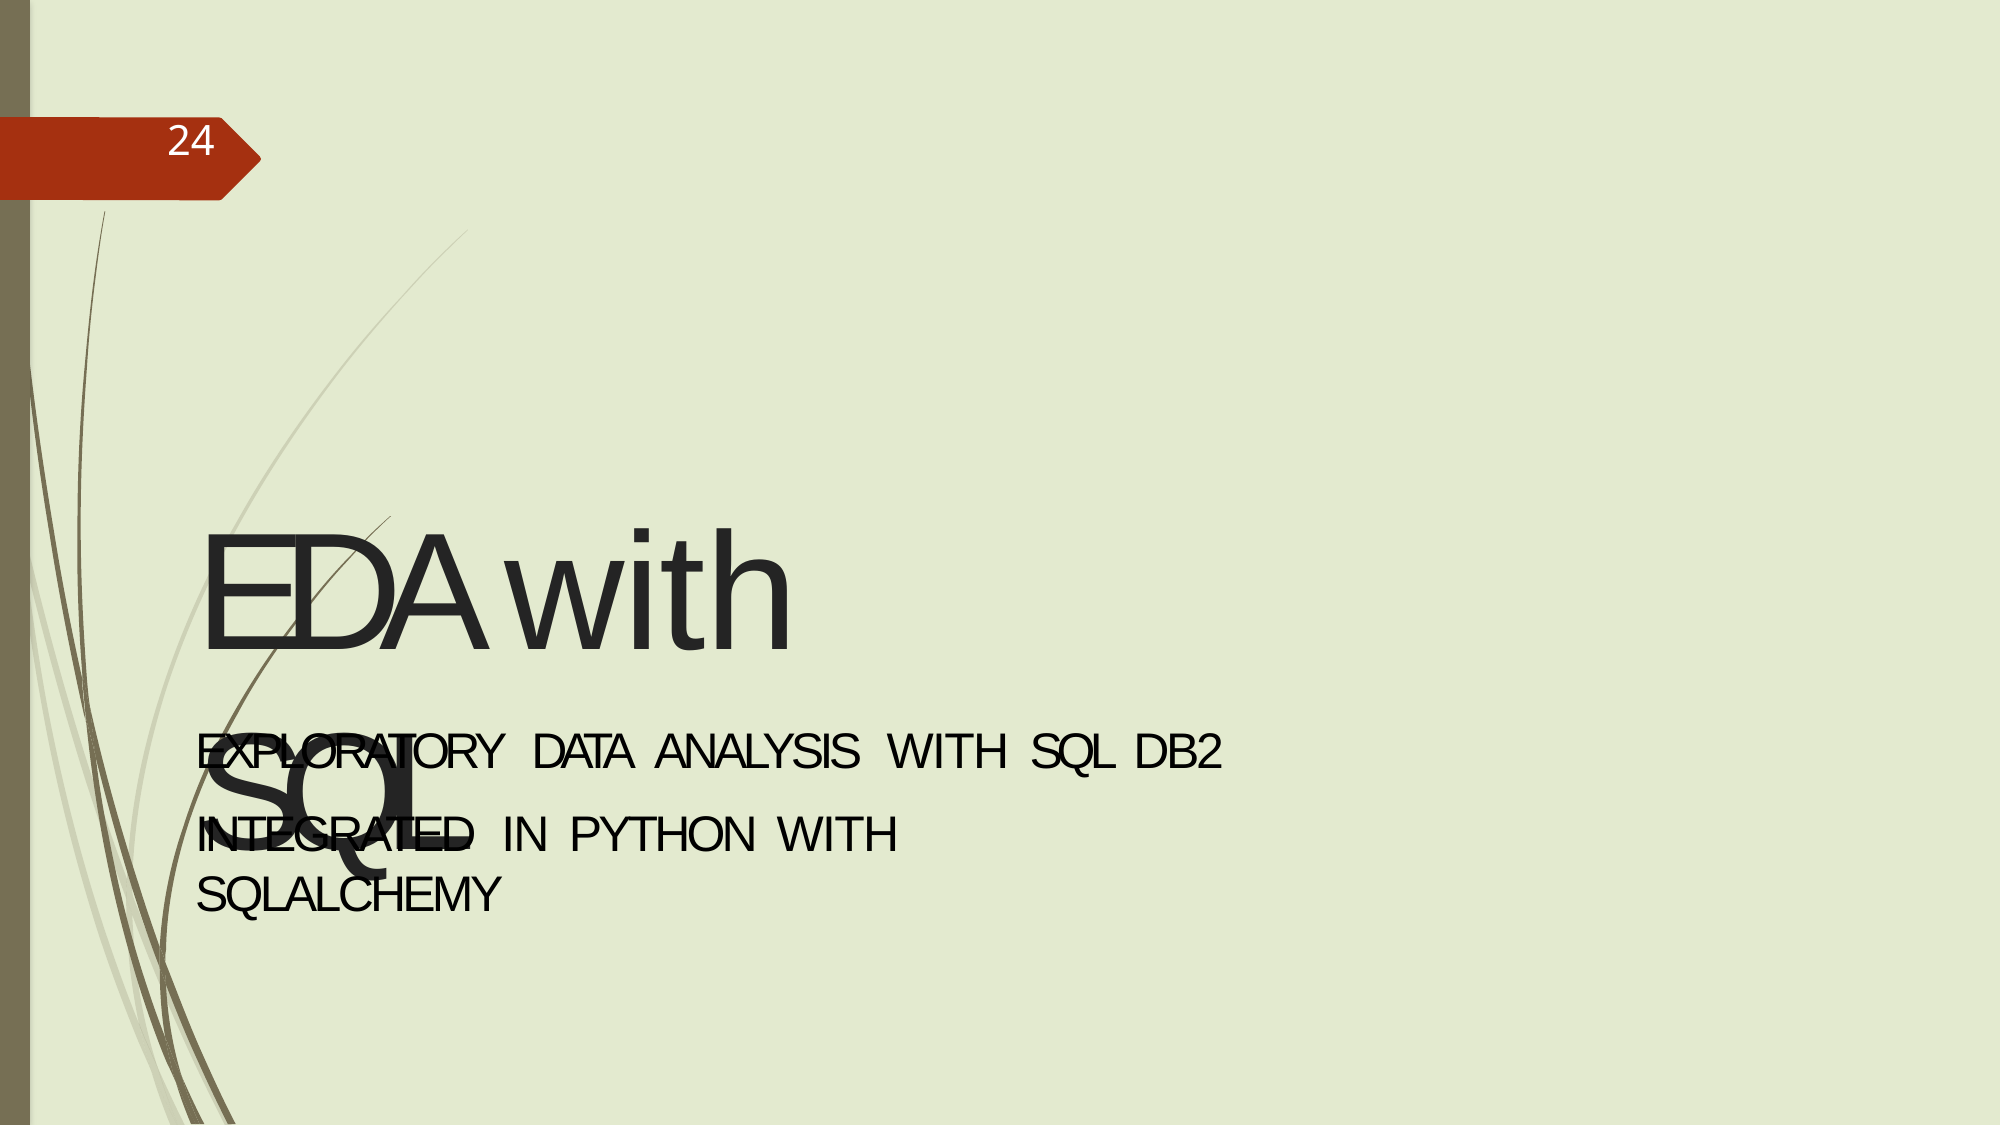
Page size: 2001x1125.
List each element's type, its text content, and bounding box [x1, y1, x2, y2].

text_box EDA with SQL [192, 480, 1083, 692]
text_box EXPLORATORY DATA ANALYSIS WITH SQL DB2 INTEGRATED IN PYTHON WITH SQLALCHEMY [192, 692, 1228, 922]
slide_number 24 [87, 0, 216, 486]
